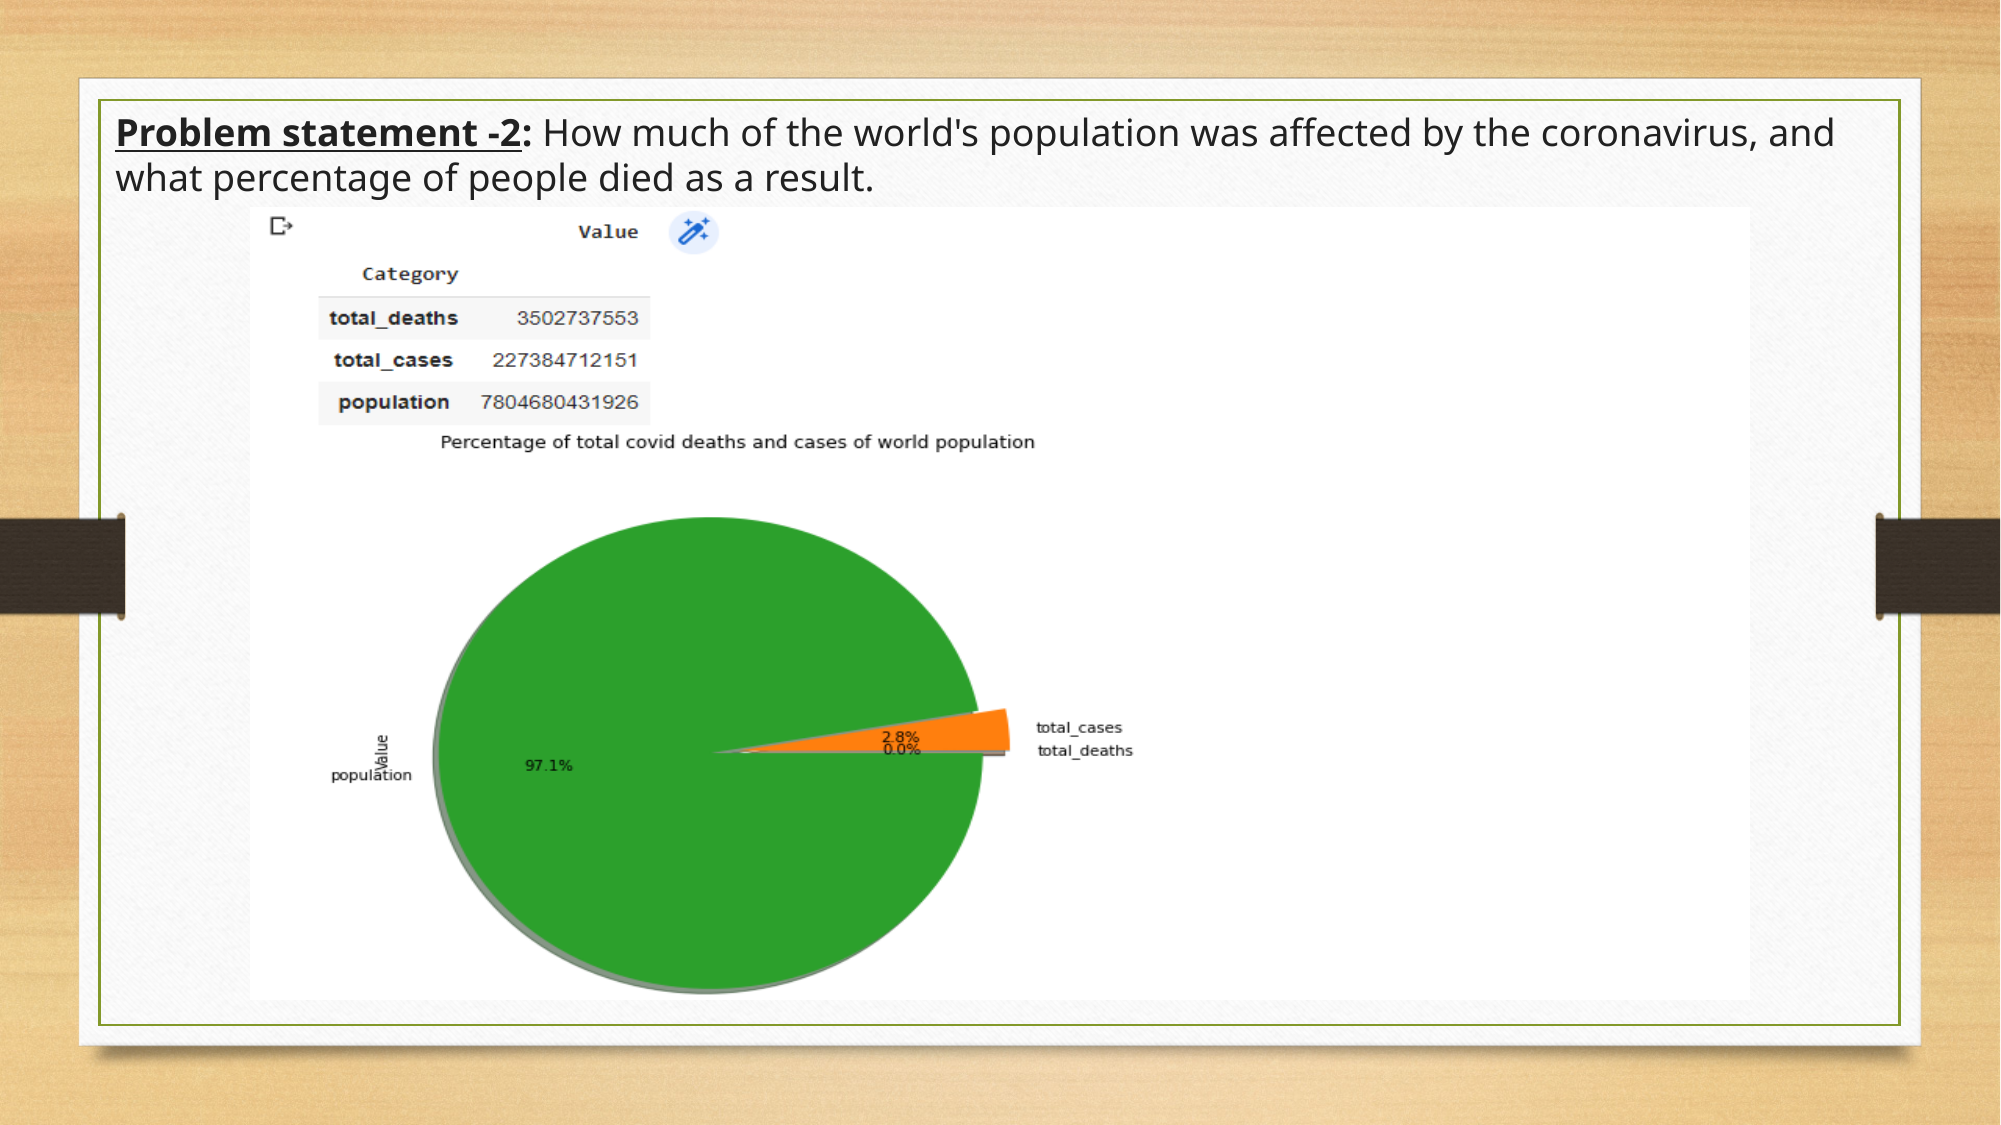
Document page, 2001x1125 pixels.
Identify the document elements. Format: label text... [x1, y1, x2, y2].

text_box Problem statement -2: How much of the world's population was affected by the coronavirus, and what percentage of people died as a result. [100, 101, 1889, 207]
picture [0, 0, 2001, 1125]
